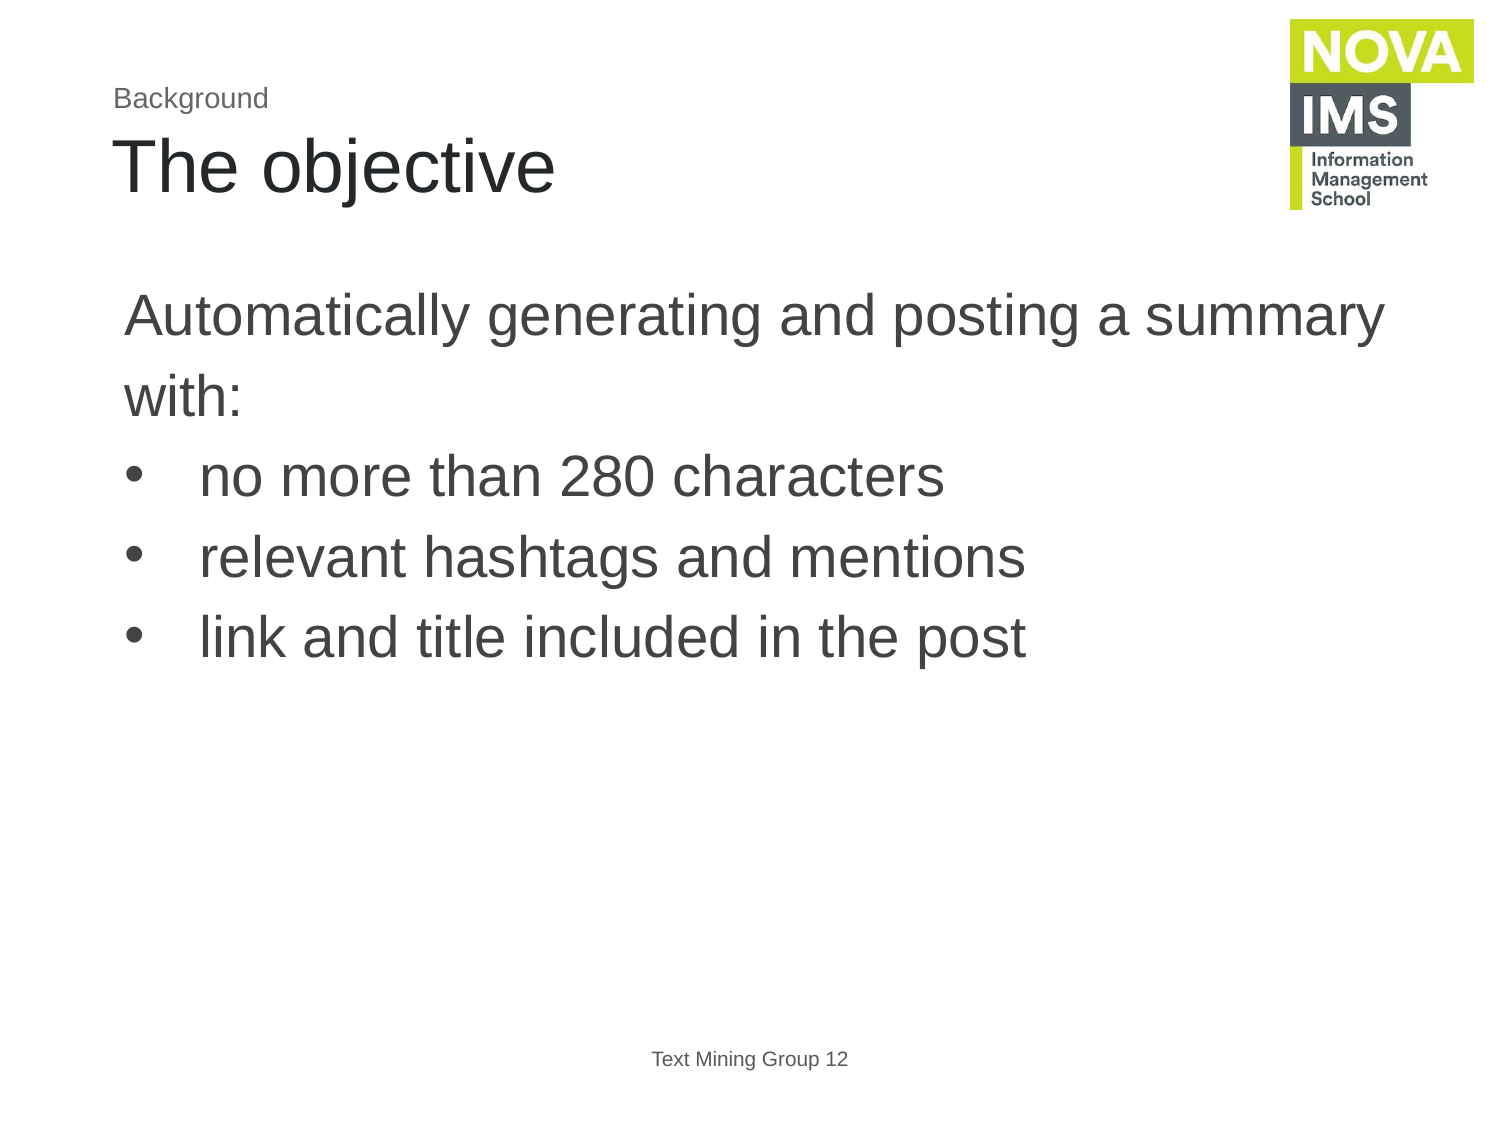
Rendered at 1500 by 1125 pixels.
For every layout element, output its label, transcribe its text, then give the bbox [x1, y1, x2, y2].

picture [1290, 19, 1474, 210]
list Automatically generating and posting a summary with: no more than 280 characters relevant hashtags and mentions link and title included in the post [99, 252, 1397, 1000]
text_box Background [98, 64, 331, 97]
title The objective [96, 97, 1395, 223]
